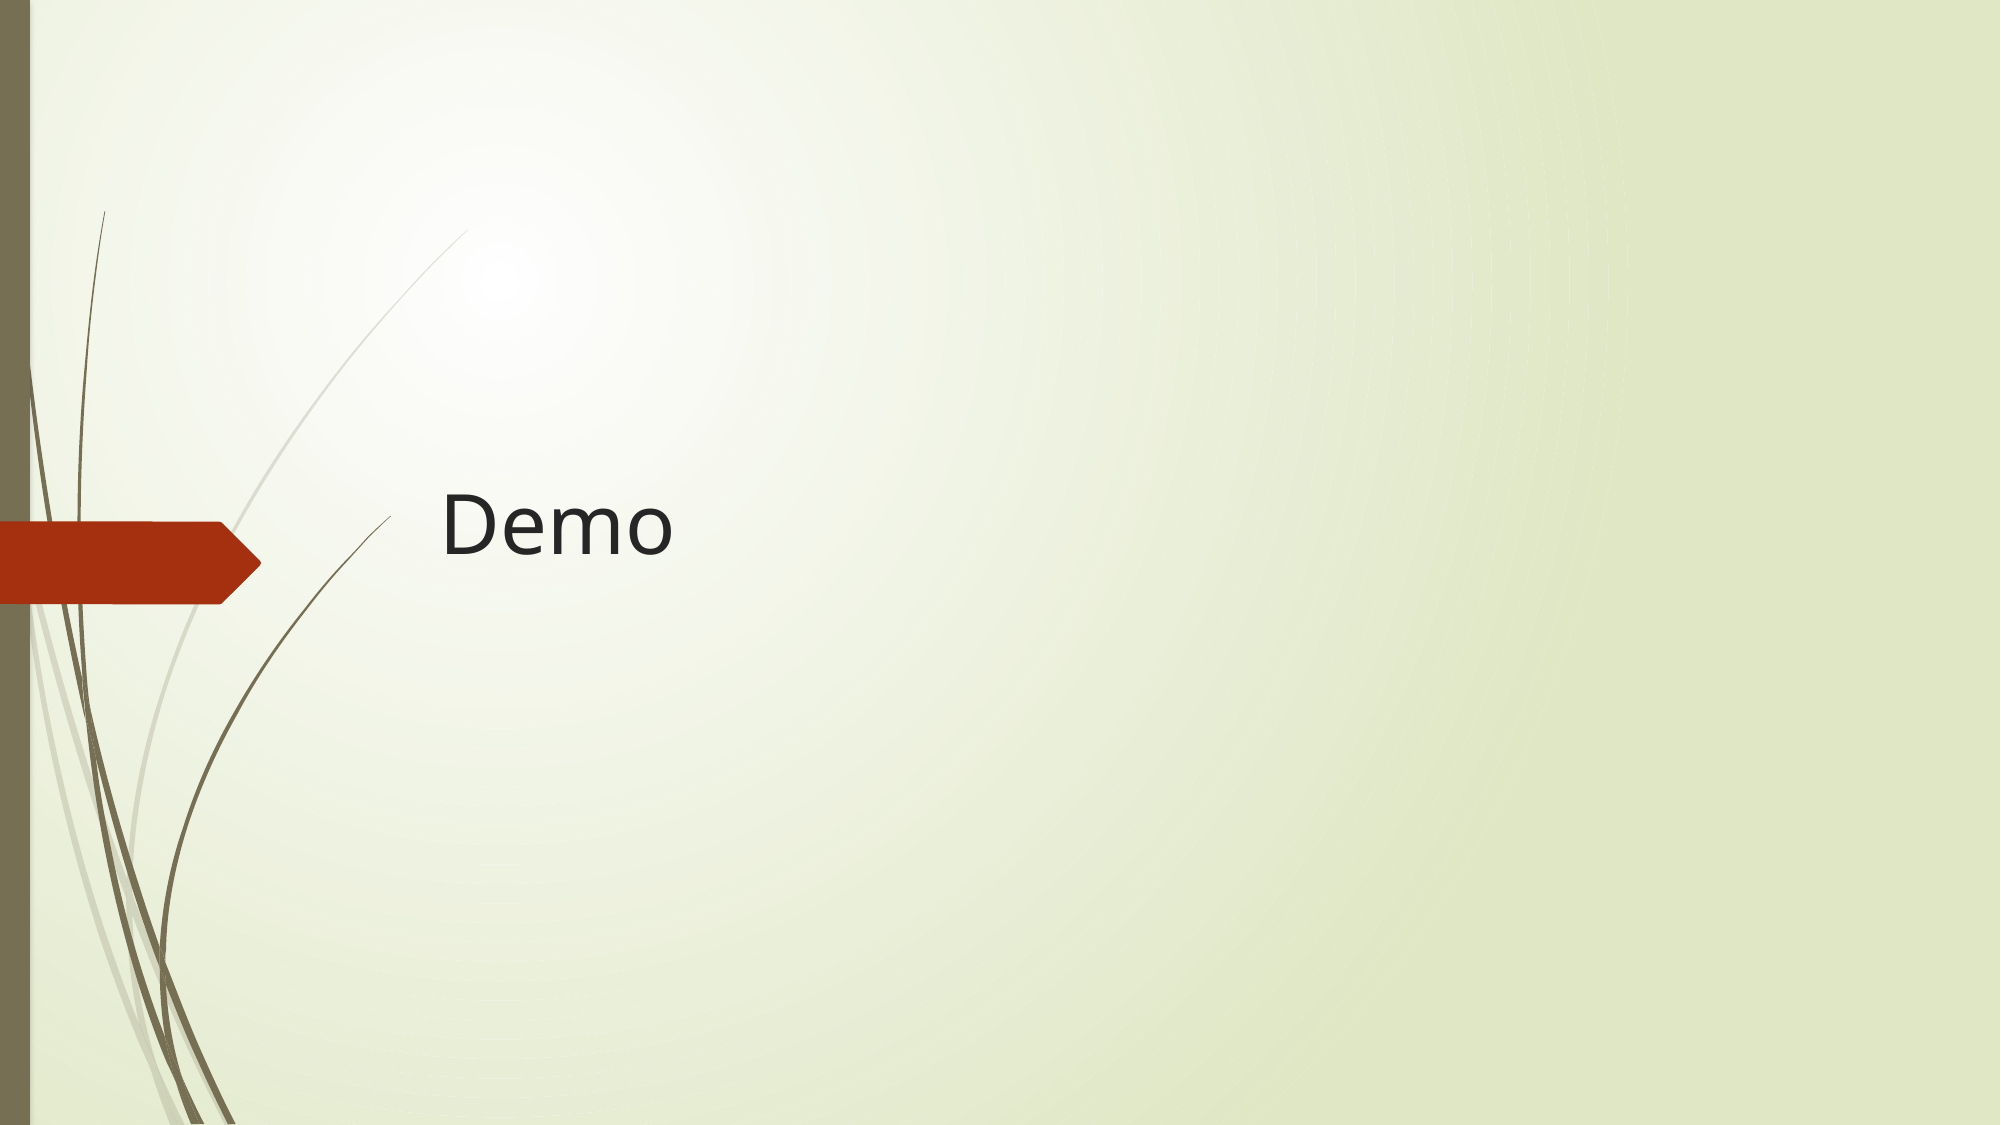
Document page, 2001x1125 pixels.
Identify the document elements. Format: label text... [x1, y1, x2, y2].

title Demo [424, 337, 1888, 579]
